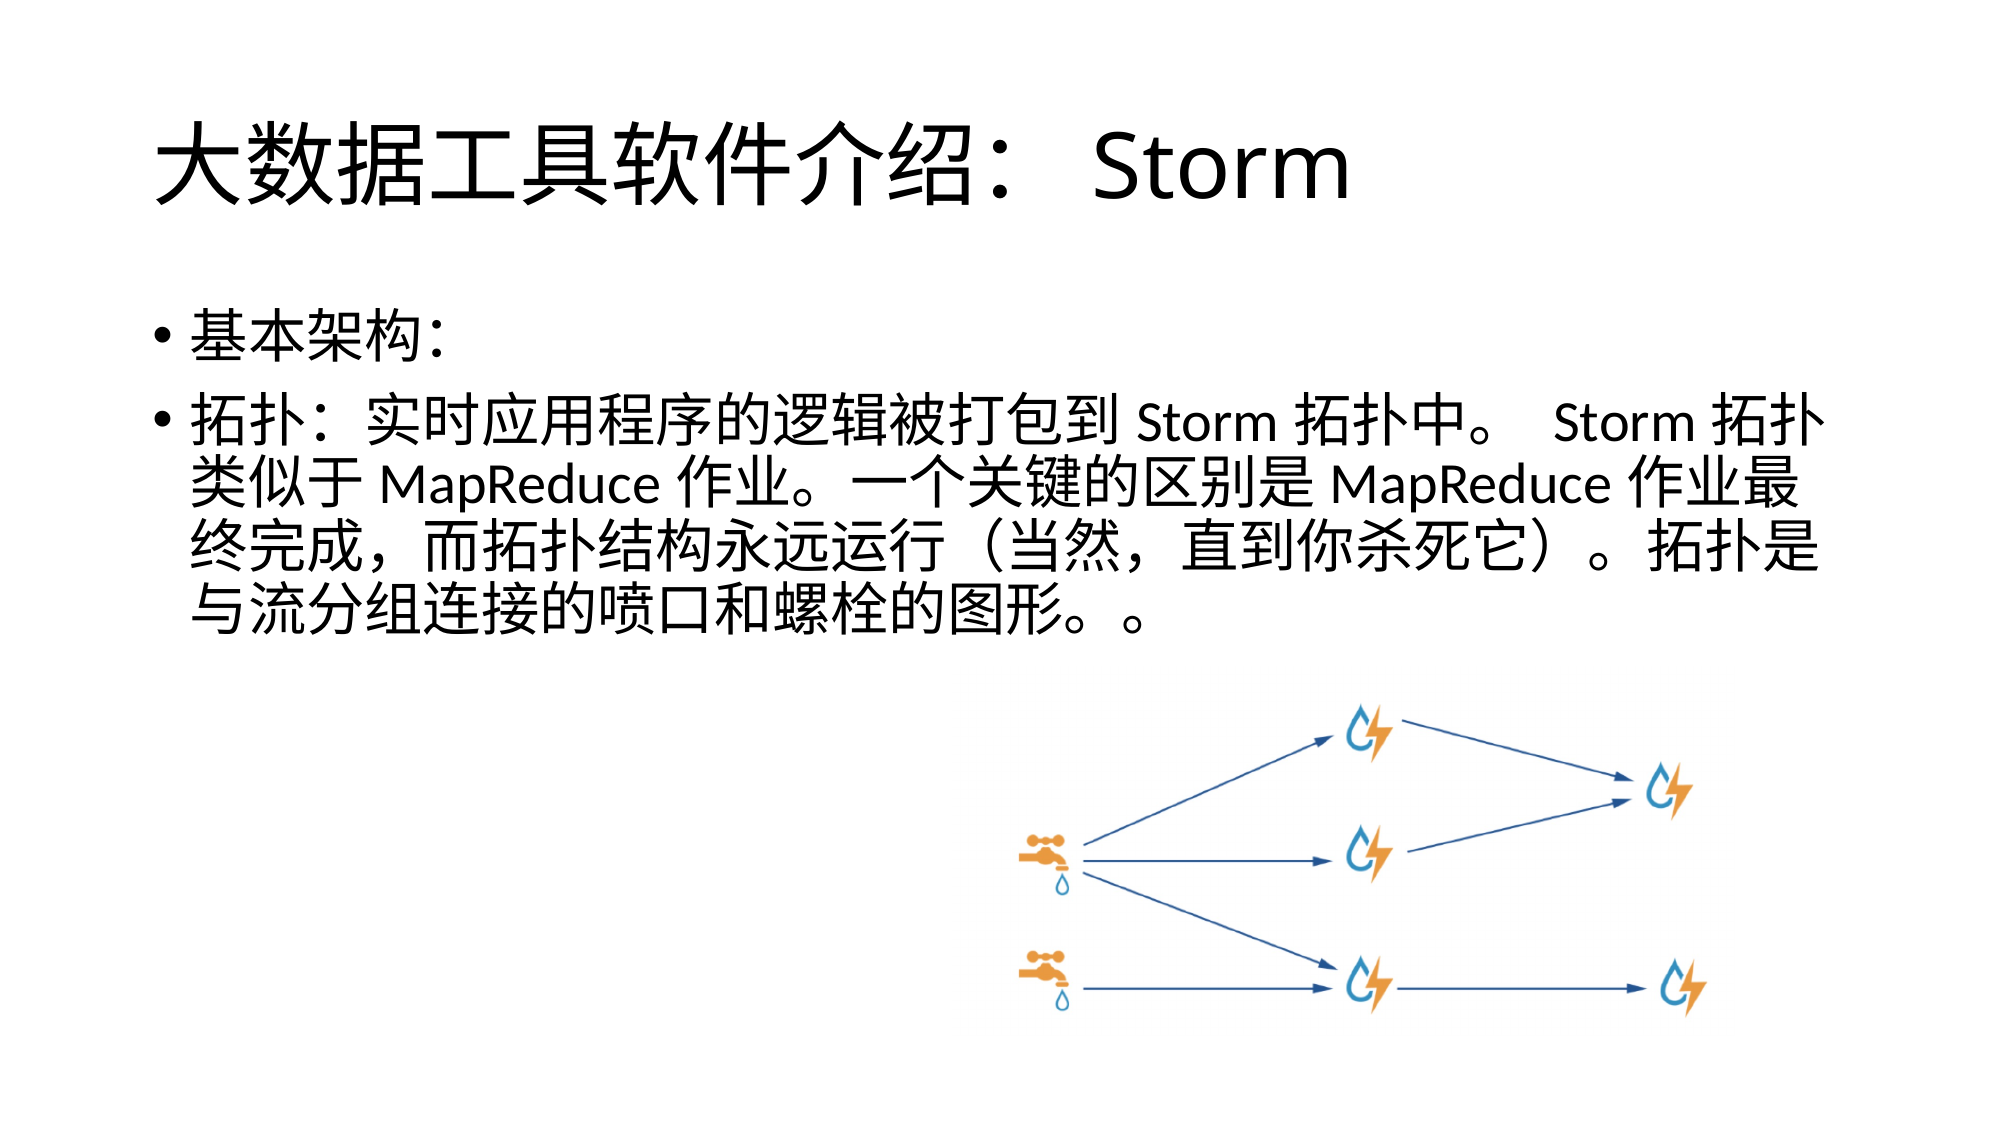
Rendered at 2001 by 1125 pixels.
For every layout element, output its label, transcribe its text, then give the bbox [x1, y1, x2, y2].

list 基本架构： 拓扑：实时应用程序的逻辑被打包到Storm拓扑中。 Storm拓扑类似于MapReduce作业。一个关键的区别是MapReduce作业最终完成，而拓扑结构永远运行（当然，直到你杀死它）。拓扑是与流分组连接的喷口和螺栓的图形。。 [137, 299, 1863, 1014]
picture [952, 666, 1735, 1036]
title 大数据工具软件介绍：Storm [137, 59, 1863, 278]
